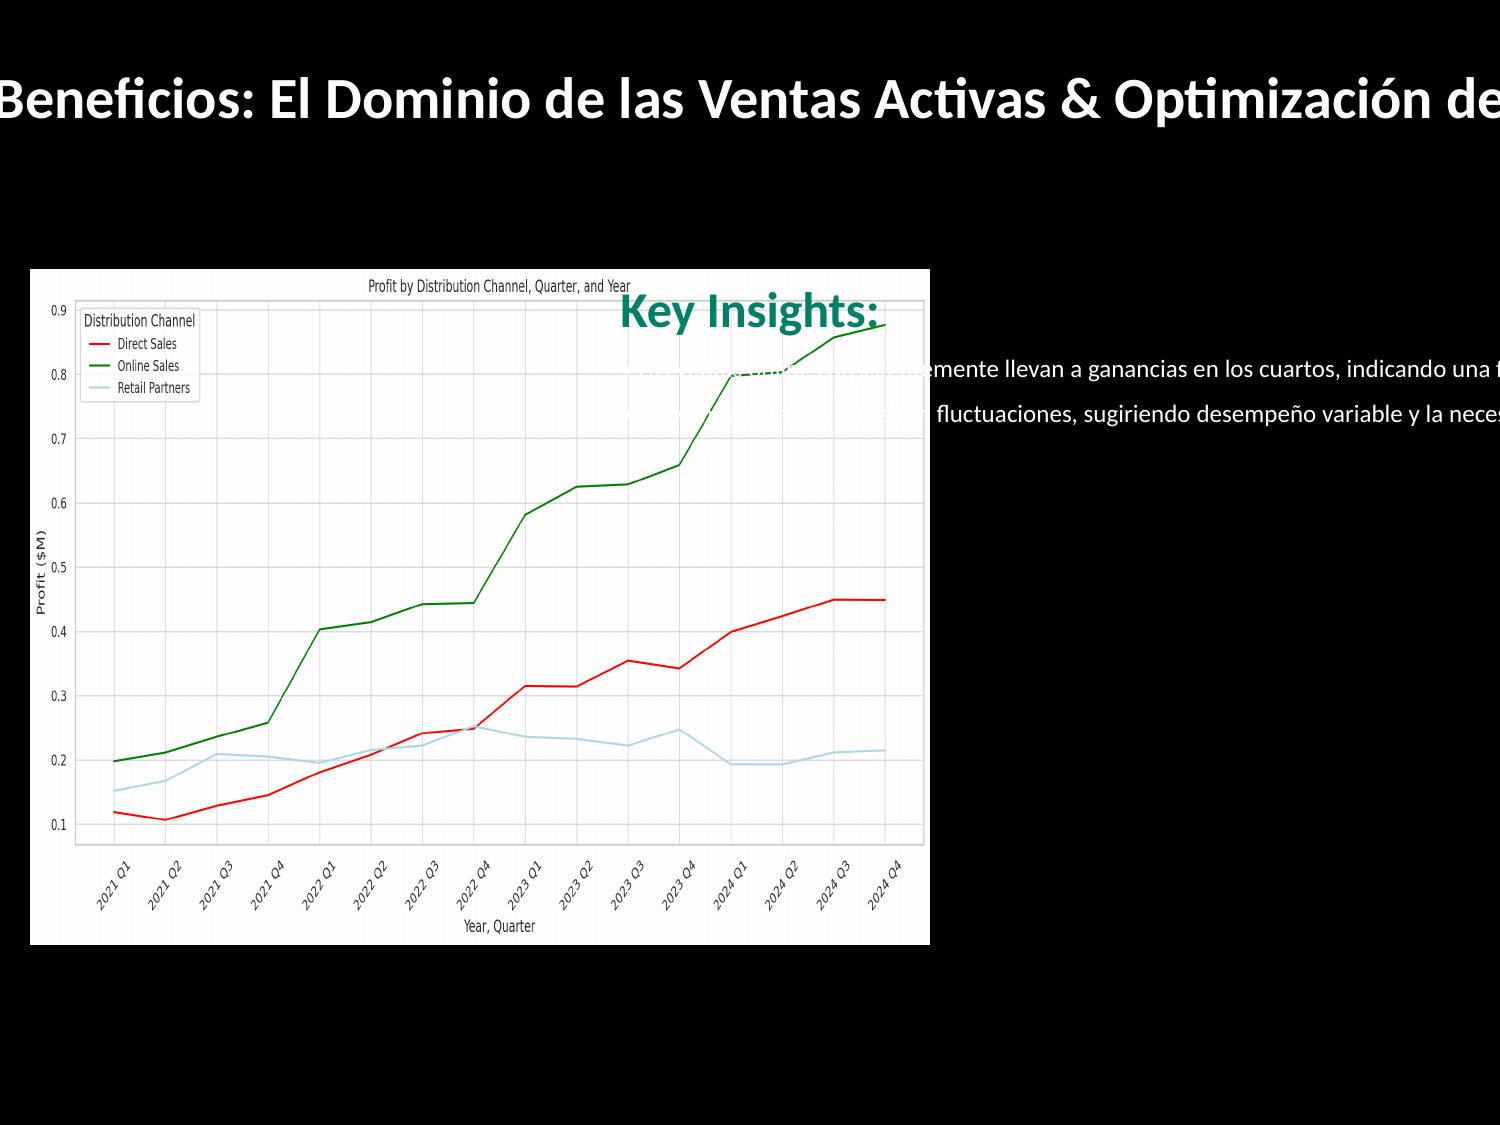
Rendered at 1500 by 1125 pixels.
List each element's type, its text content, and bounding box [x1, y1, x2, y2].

text_box Maximizando Beneficios: El Dominio de las Ventas Activas & Optimización de Venta Directa [0, 0, 1500, 138]
picture [29, 269, 931, 946]
text_box Key Insights: • Las ventas online consistentemente llevan a ganancias en los cuartos, indicando una fuerte presencia de marketing digital. • Las ventas directas muestran fluctuaciones, sugiriendo desempeño variable y la necesidad de apuntar mejoras en el canal. [605, 224, 1500, 435]
